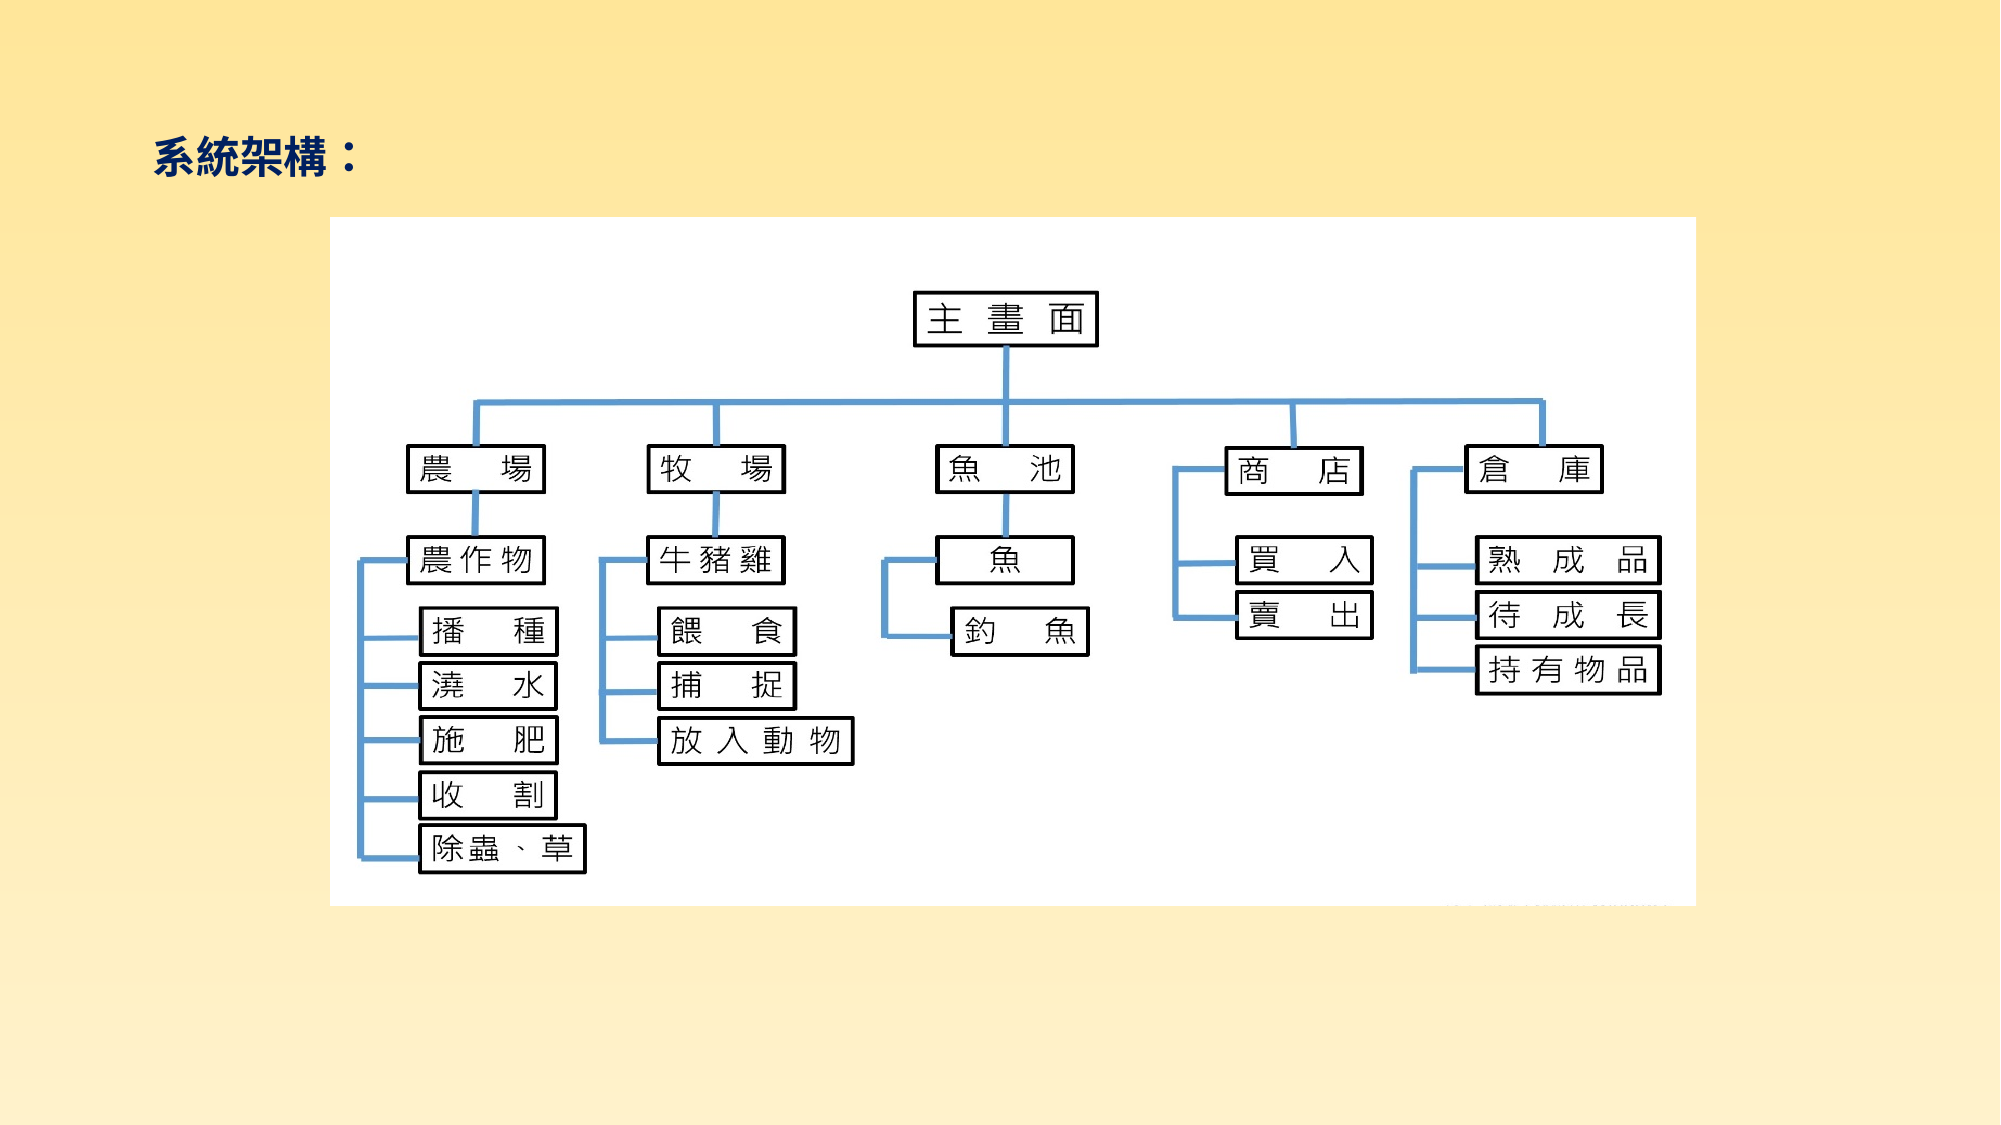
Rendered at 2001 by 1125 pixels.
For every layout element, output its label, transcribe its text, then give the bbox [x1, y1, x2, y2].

picture [329, 217, 1697, 906]
title 系統架構： [137, 127, 1638, 243]
